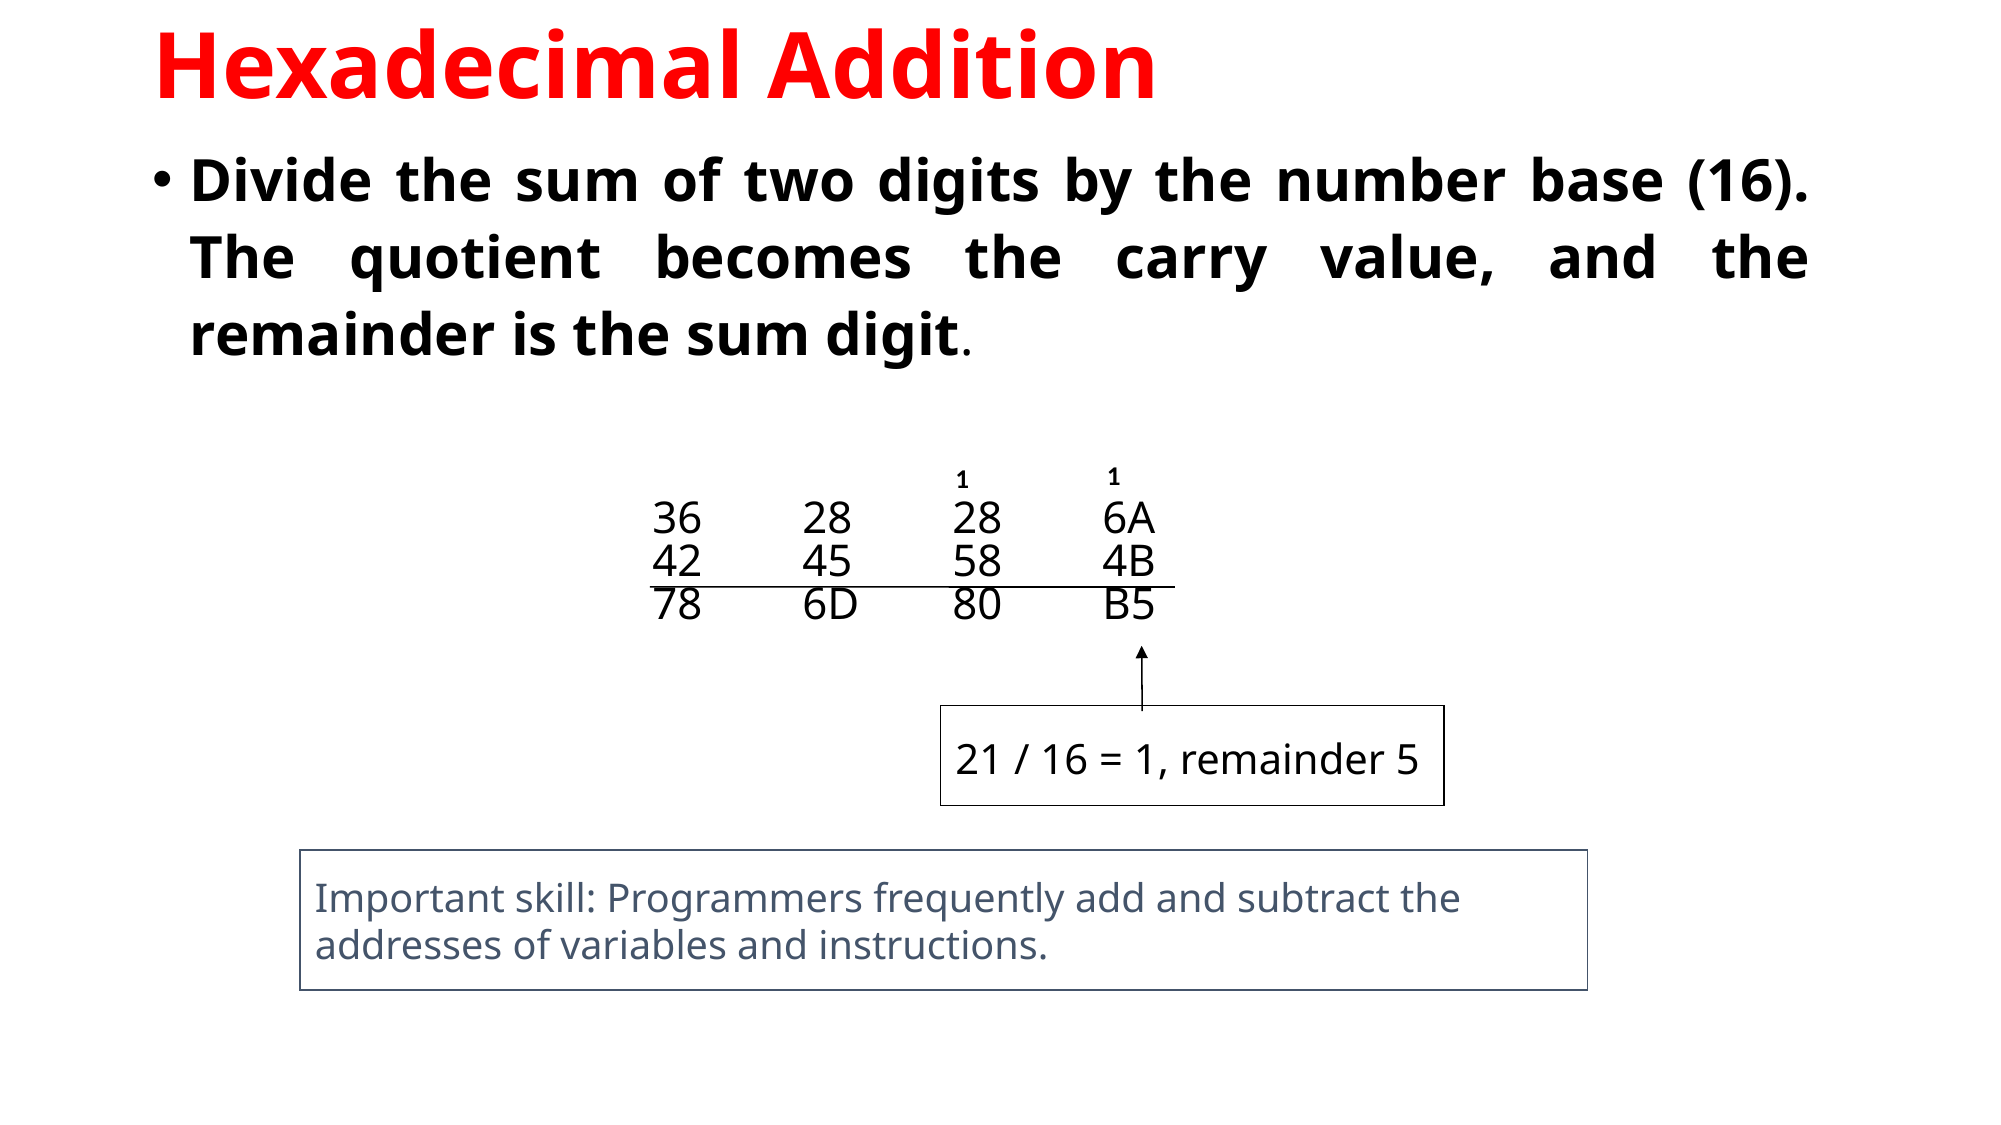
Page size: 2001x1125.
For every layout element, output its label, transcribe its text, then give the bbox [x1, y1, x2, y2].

title Hexadecimal Addition [137, 10, 1863, 129]
list Divide the sum of two digits by the number base (16). The quotient becomes the carry value, and the remainder is the sum digit. [137, 128, 1825, 281]
text_box Important skill: Programmers frequently add and subtract the addresses of variables and instructions. [299, 849, 1588, 990]
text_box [637, 442, 1445, 804]
